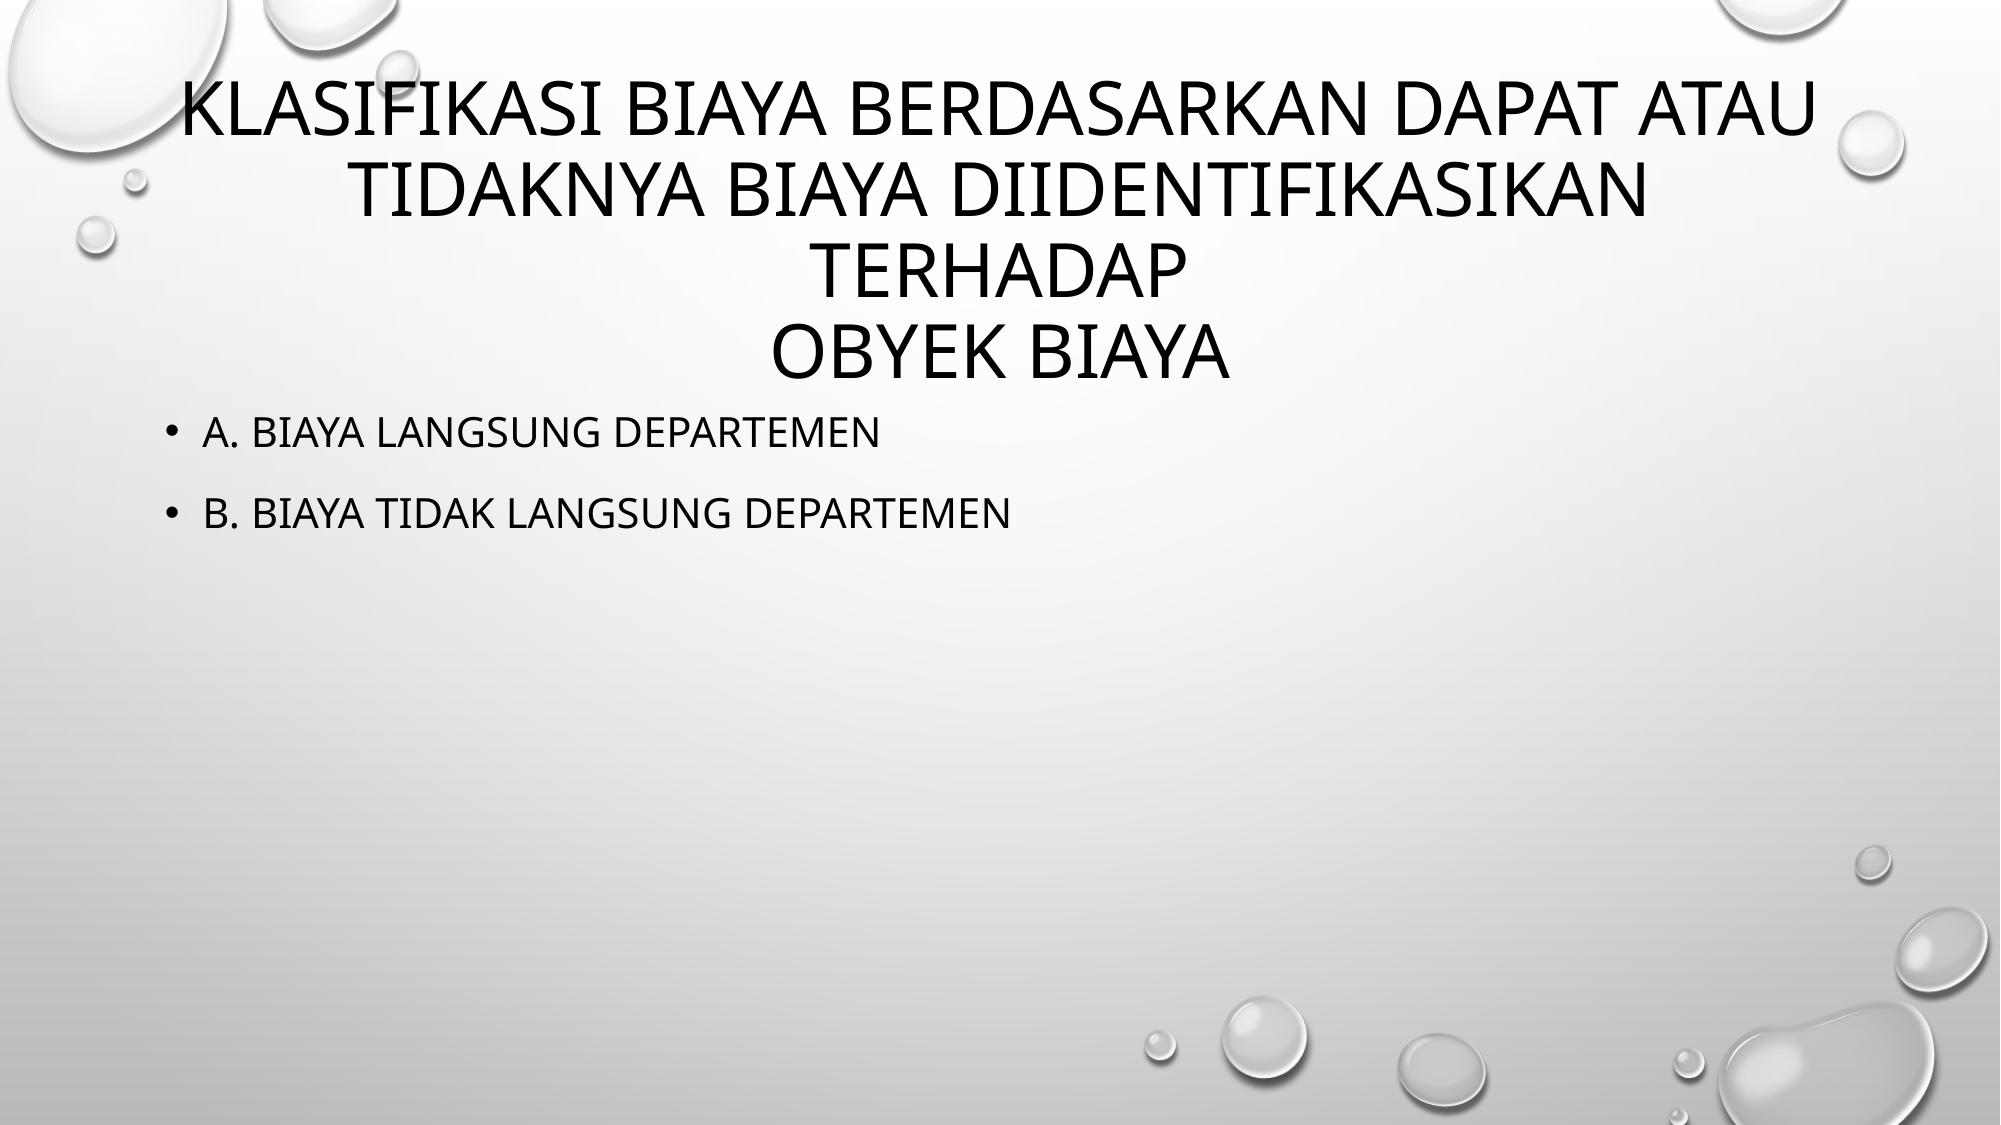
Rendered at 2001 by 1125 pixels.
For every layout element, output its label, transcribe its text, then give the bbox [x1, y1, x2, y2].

list a. Biaya langsung departemen b. Biaya tidak langsung departemen [149, 388, 1850, 950]
title Klasifikasi biaya berdasarkan dapat atau tidaknya biaya diidentifikasikan terhadap obyek biaya [149, 101, 1851, 364]
picture [0, 0, 2000, 1125]
